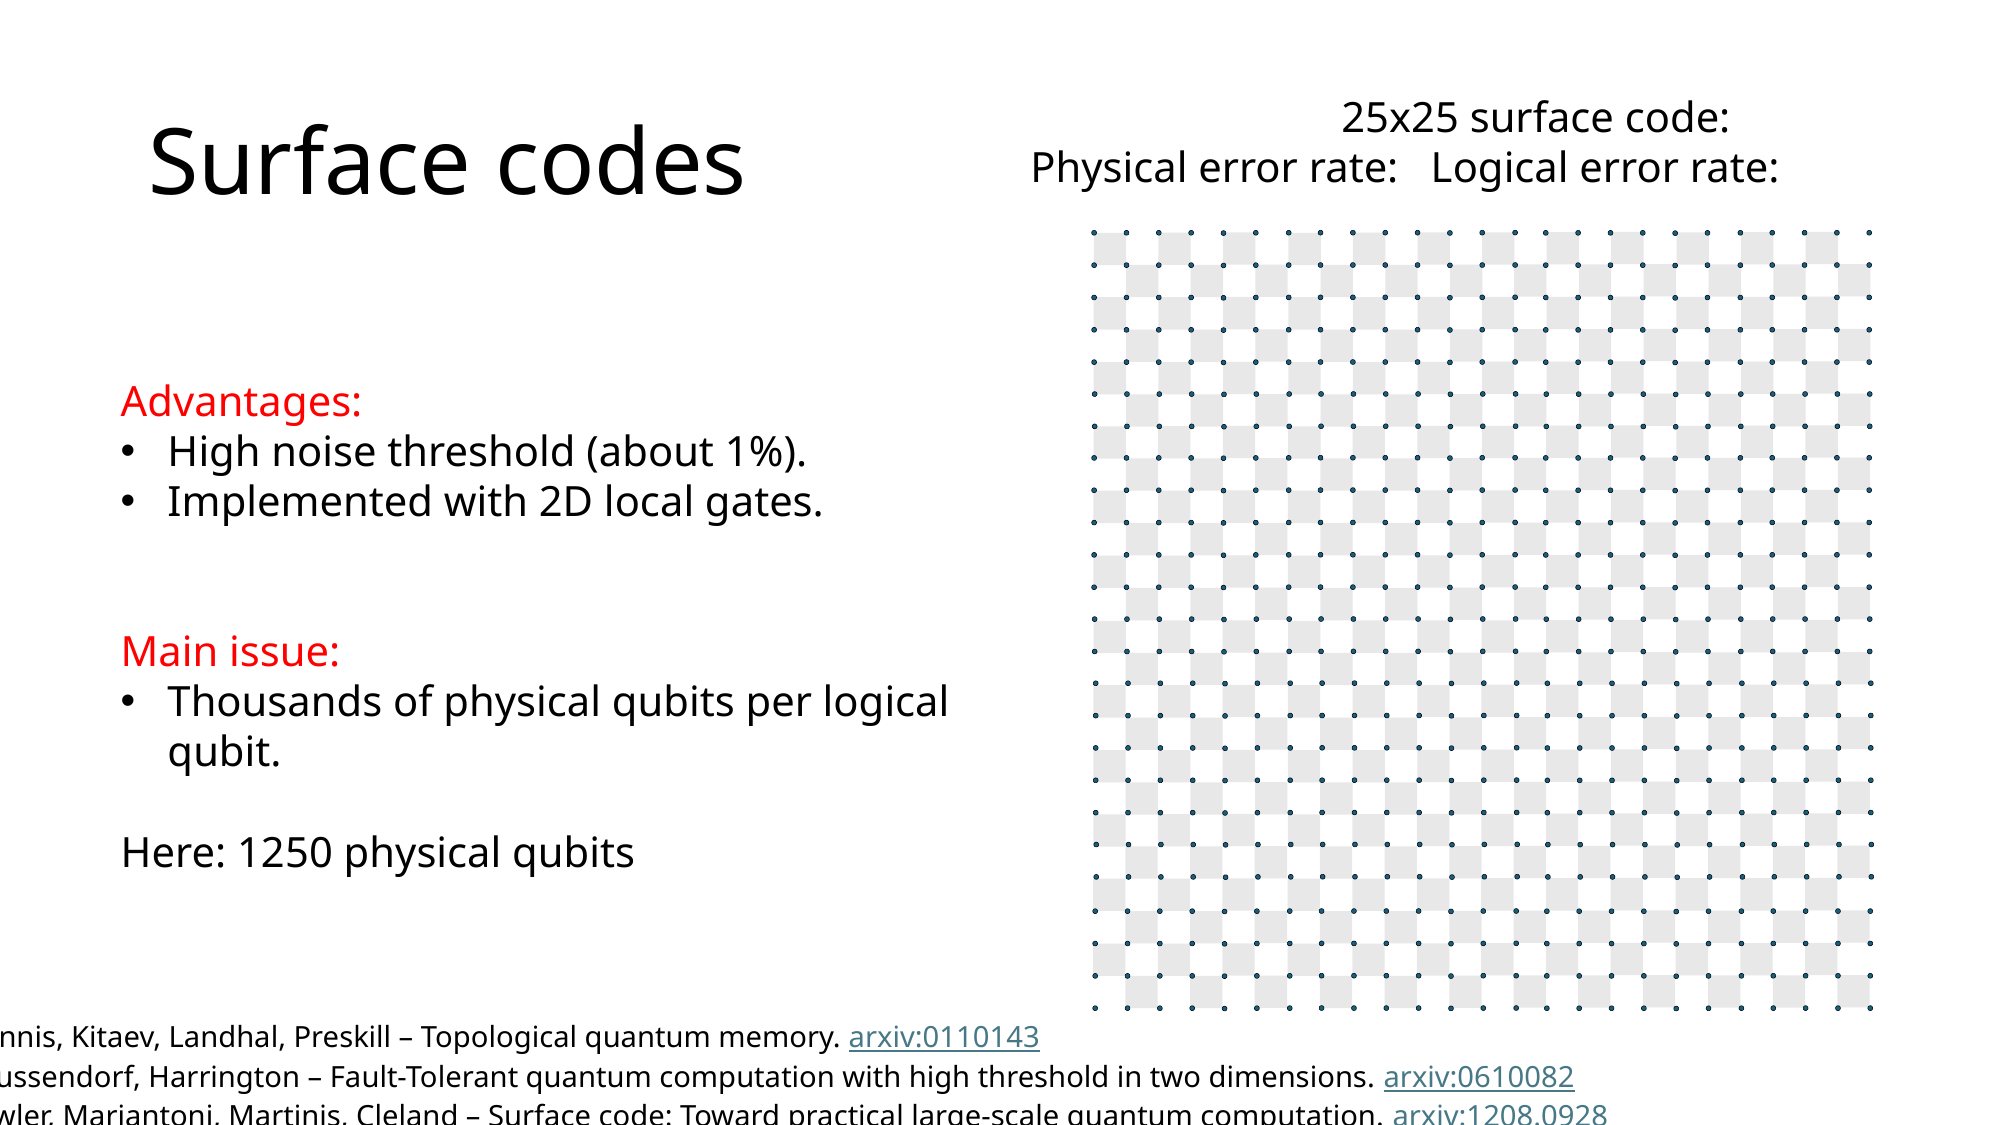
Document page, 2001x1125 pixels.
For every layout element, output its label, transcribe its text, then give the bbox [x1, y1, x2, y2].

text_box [1091, 229, 1875, 1012]
text_box Dennis, Kitaev, Landhal, Preskill – Topological quantum memory. arxiv:0110143 Raussendorf, Harrington – Fault-Tolerant quantum computation with high threshold in two dimensions. arxiv:0610082 Fowler, Mariantoni, Martinis, Cleland – Surface code: Toward practical large-scale quantum computation. arxiv:1208.0928 [0, 1010, 1623, 1125]
title Surface codes [133, 56, 1501, 274]
text_box Advantages: High noise threshold (about 1%). Implemented with 2D local gates. Main issue: Thousands of physical qubits per logical qubit. Here: 1250 physical qubits [105, 367, 1057, 883]
